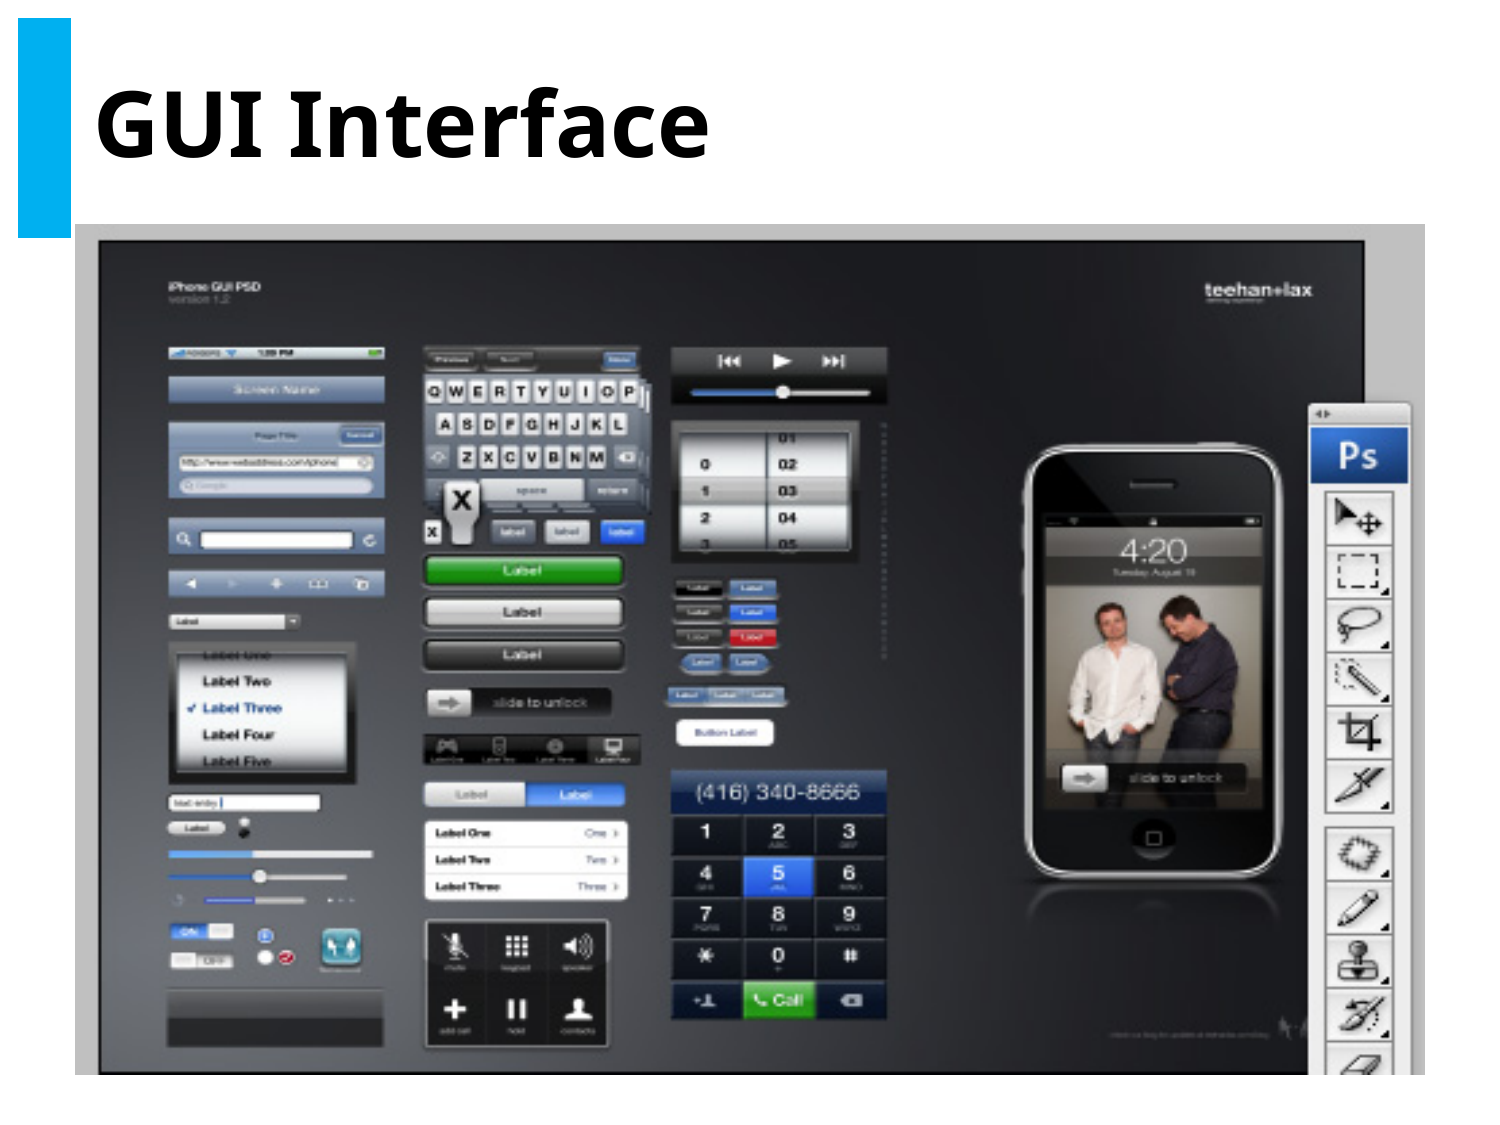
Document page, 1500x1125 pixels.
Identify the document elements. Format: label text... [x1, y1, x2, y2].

picture [74, 224, 1425, 1075]
title GUI Interface [78, 19, 1443, 237]
